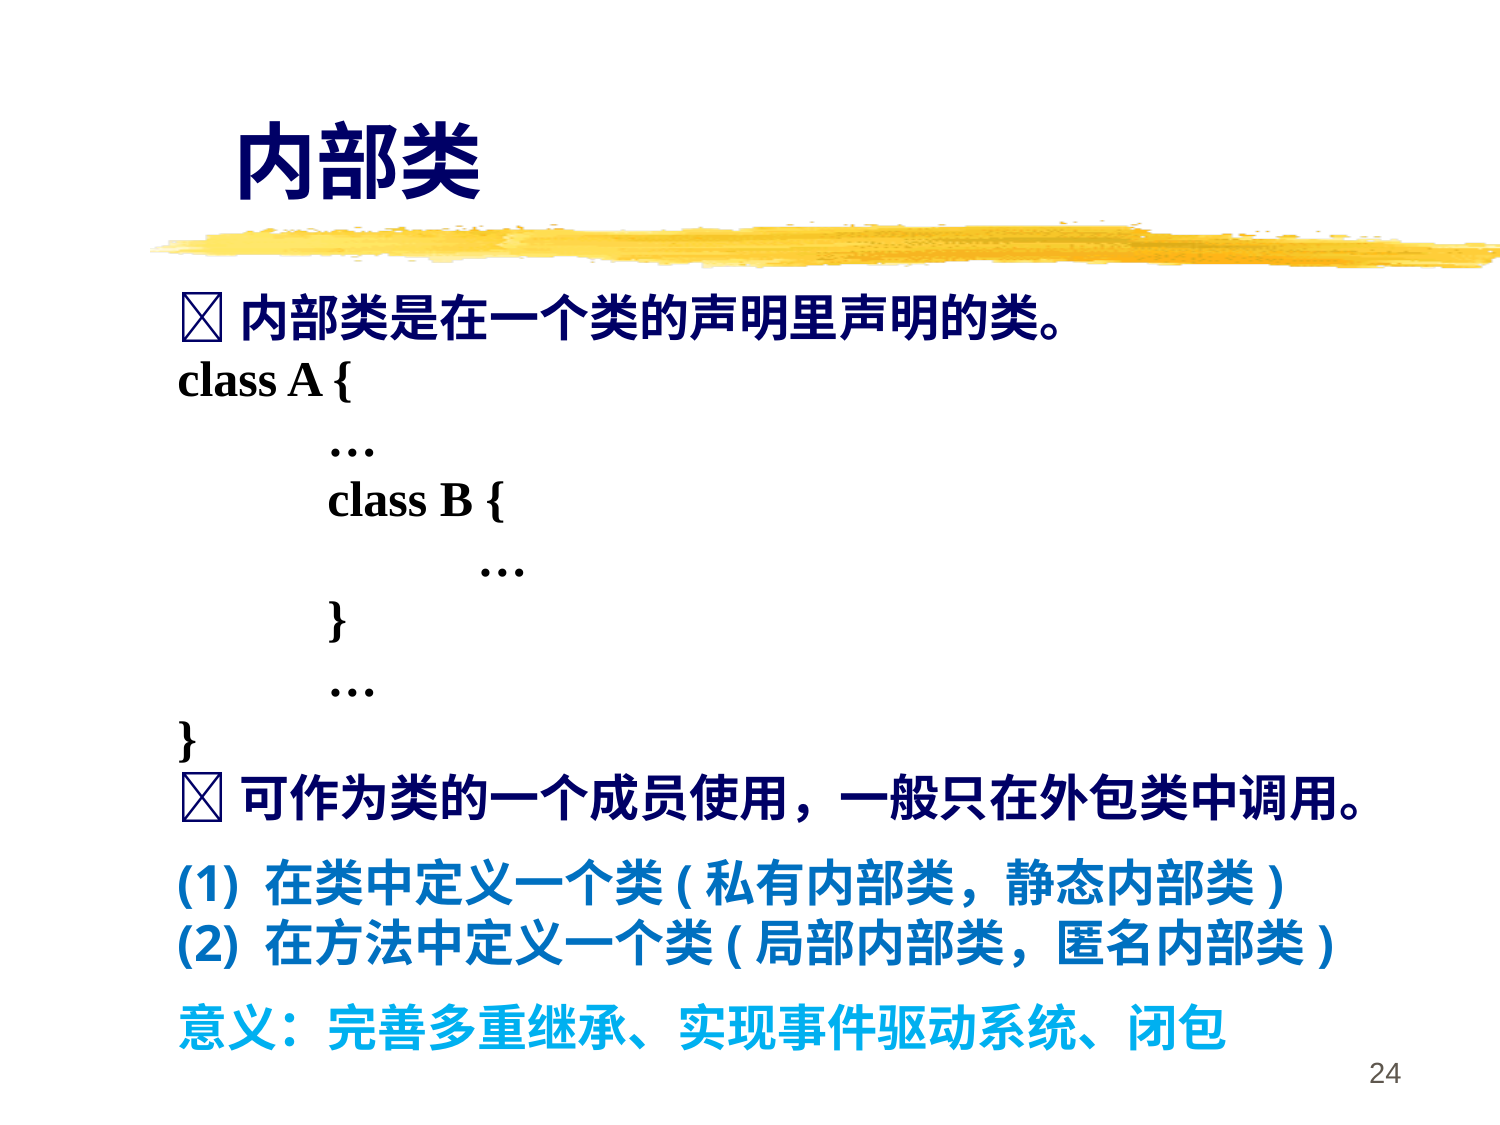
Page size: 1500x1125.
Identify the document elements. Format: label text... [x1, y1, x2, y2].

picture [150, 215, 1500, 279]
slide_number 24 [1103, 1064, 1417, 1098]
text_box 内部类是在一个类的声明里声明的类。 class A { … class B { … } … } 可作为类的一个成员使用，一般只在外包类中调用。 (1) 在类中定义一个类(私有内部类，静态内部类) (2) 在方法中定义一个类(局部内部类，匿名内部类) 意义：完善多重继承、实现事件驱动系统、闭包 [162, 278, 1483, 1064]
text_box 内部类 [218, 101, 669, 217]
